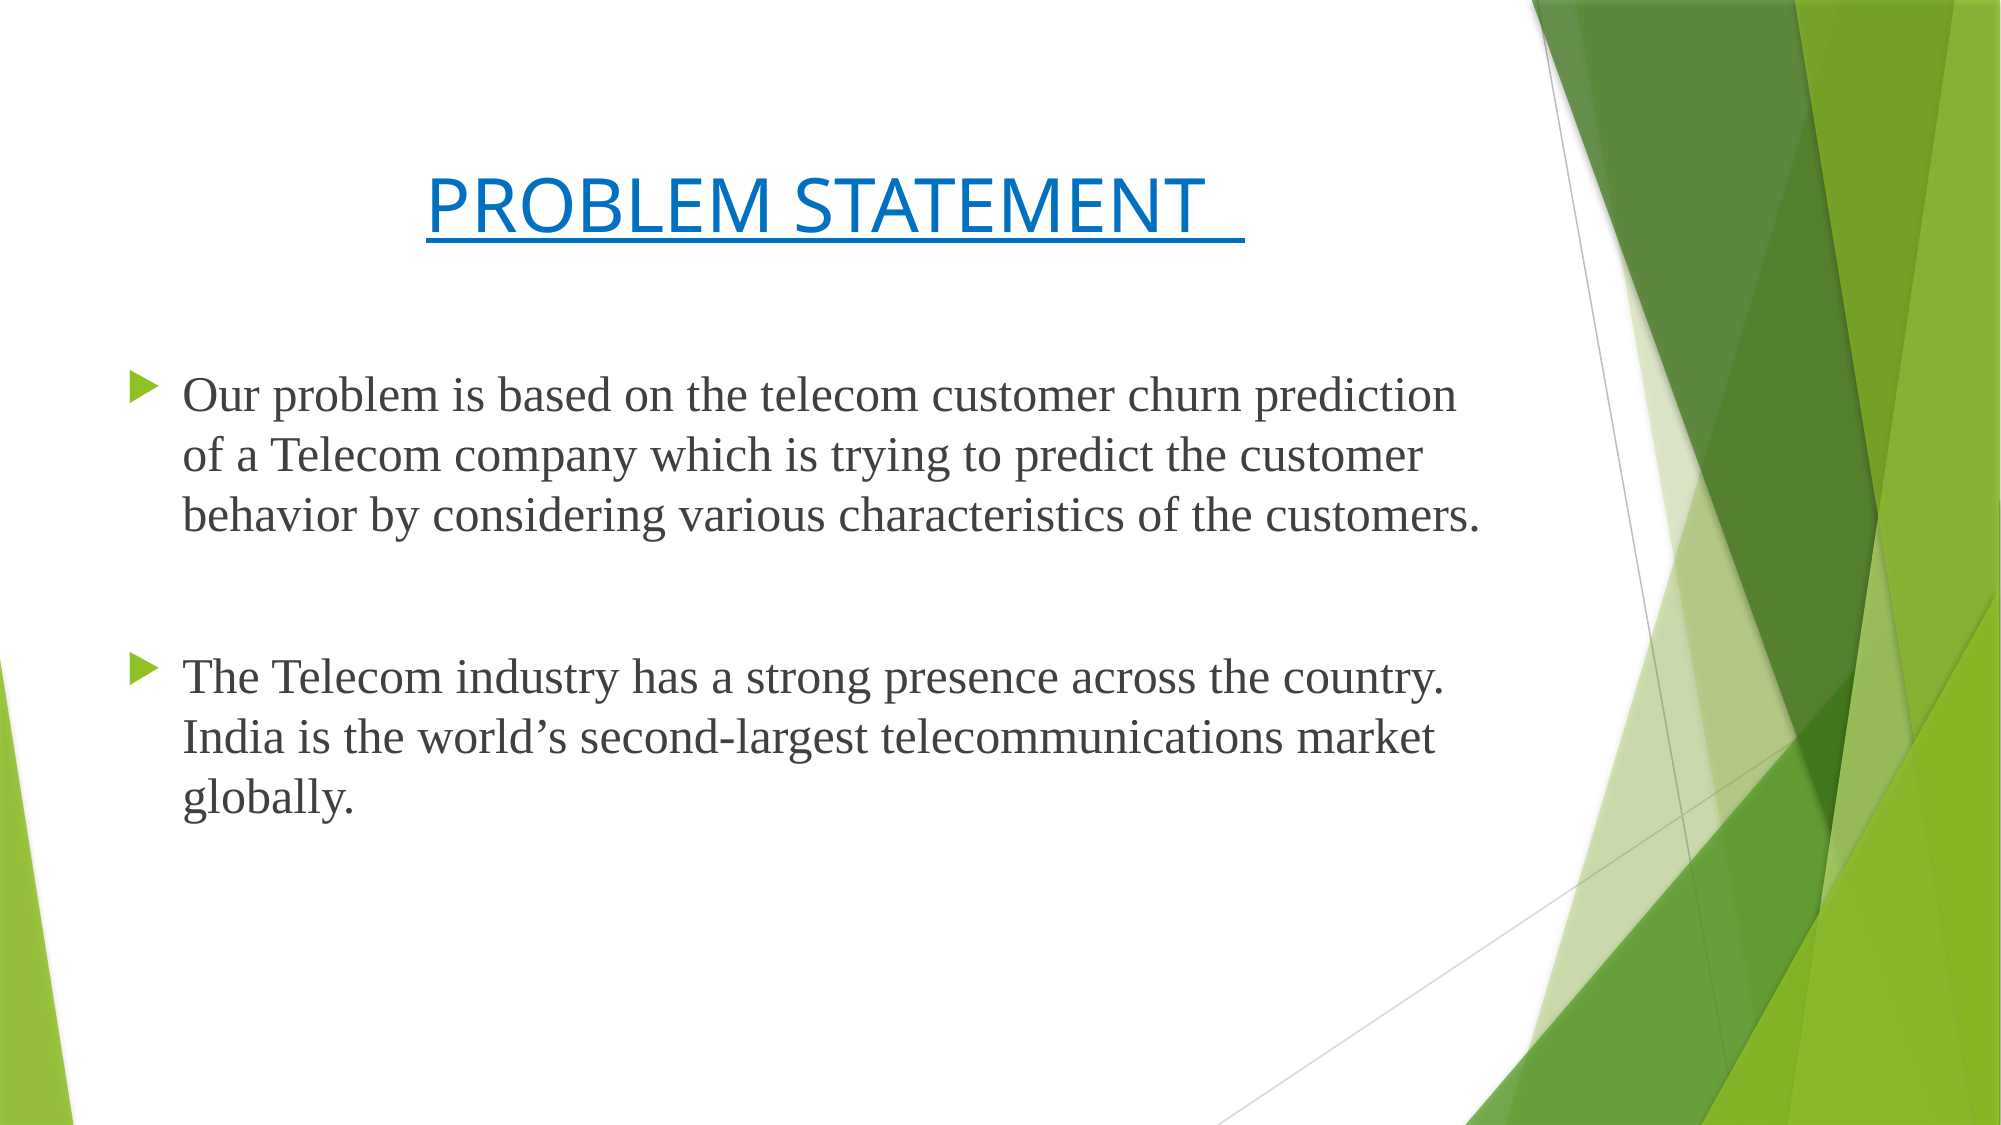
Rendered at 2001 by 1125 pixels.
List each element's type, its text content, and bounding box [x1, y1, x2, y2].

list Our problem is based on the telecom customer churn prediction of a Telecom company which is trying to predict the customer behavior by considering various characteristics of the customers. The Telecom industry has a strong presence across the country. India is the world’s second-largest telecommunications market globally. [111, 354, 1522, 992]
title PROBLEM STATEMENT [20, 59, 1574, 278]
